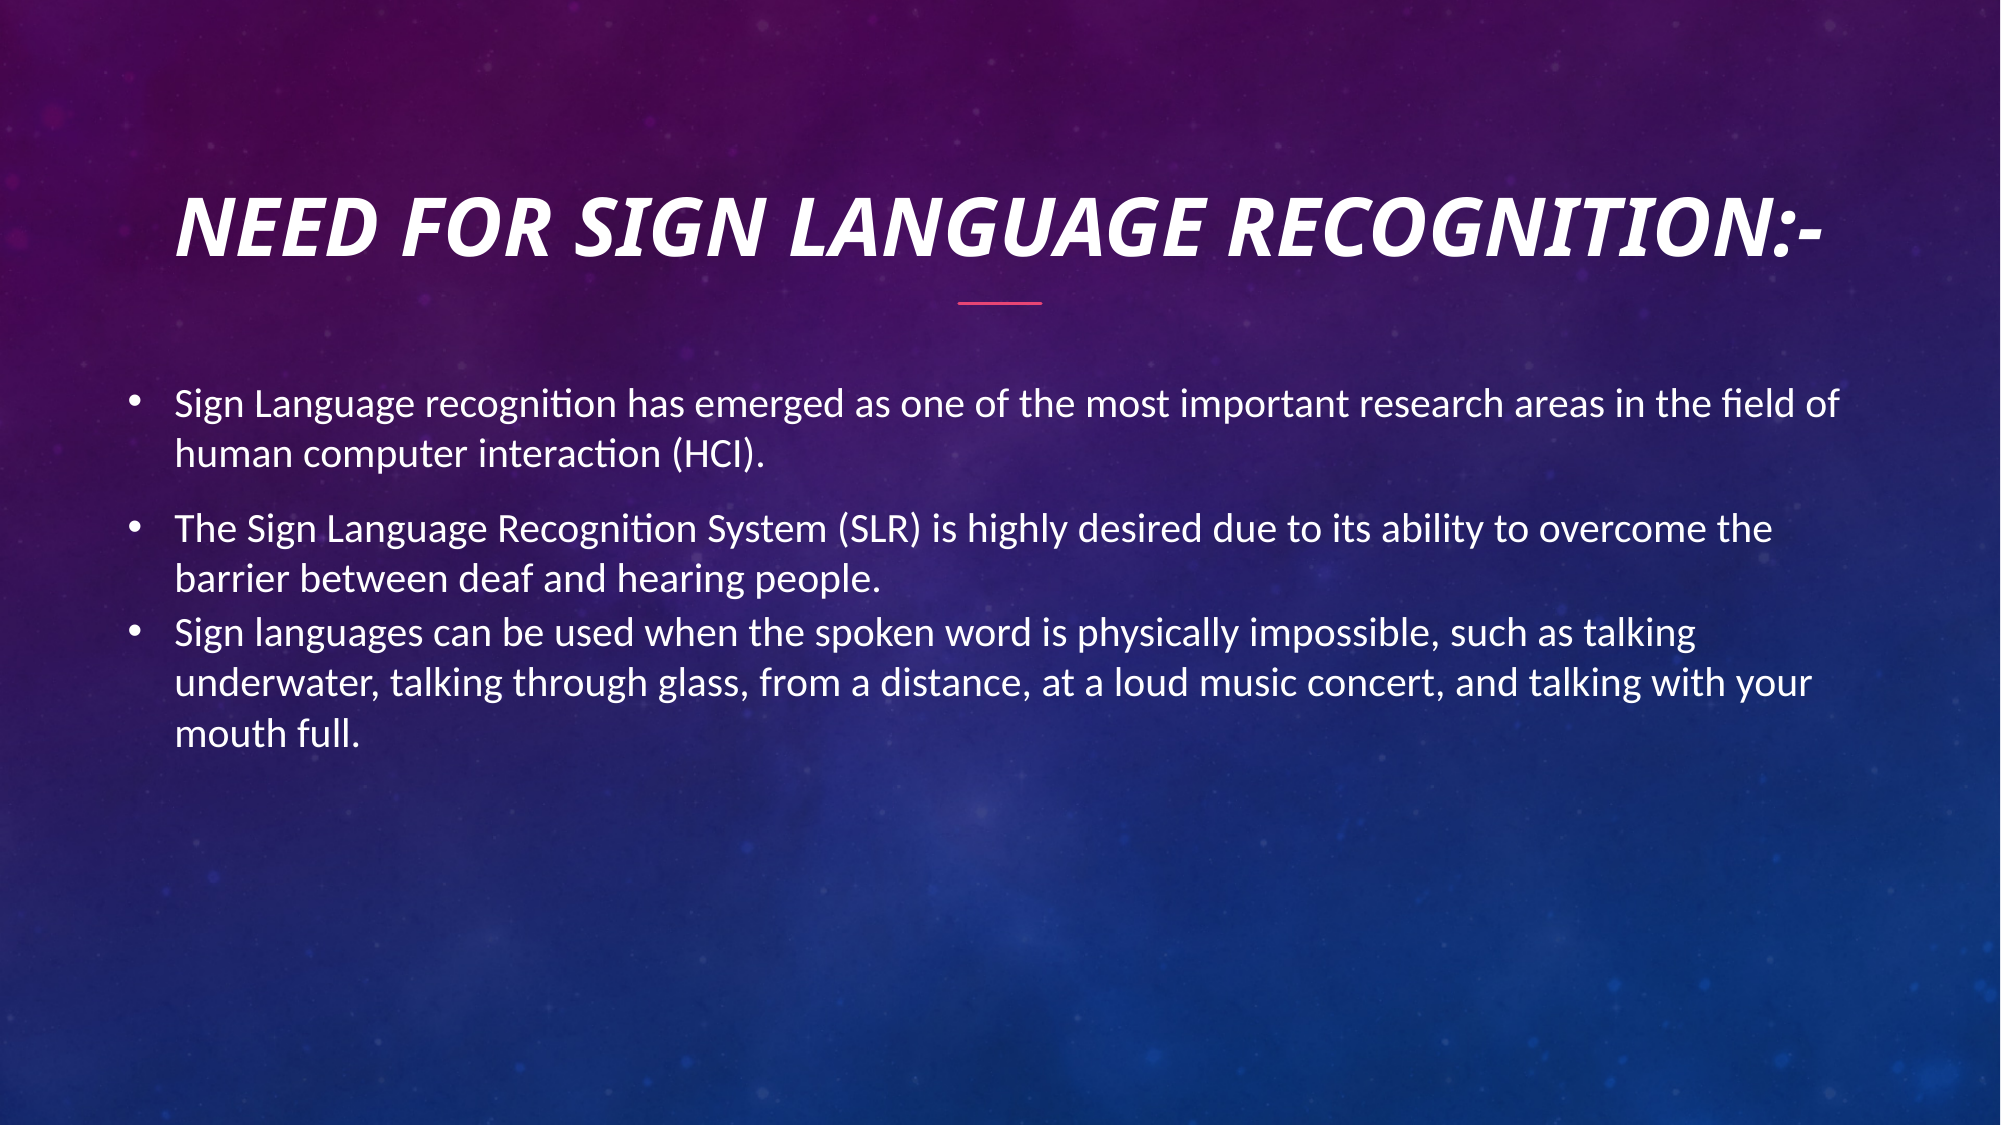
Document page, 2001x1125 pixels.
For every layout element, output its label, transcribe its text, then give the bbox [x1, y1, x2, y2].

text_box [0, 0, 2000, 1125]
title Need for sign language recognition:- [112, 87, 1888, 281]
list Sign Language recognition has emerged as one of the most important research areas in the field of human computer interaction (HCI). The Sign Language Recognition System (SLR) is highly desired due to its ability to overcome the barrier between deaf and hearing people. Sign languages can be used when the spoken word is physically impossible, such as talking underwater, talking through glass, from a distance, at a loud music concert, and talking with your mouth full. [112, 368, 1888, 950]
